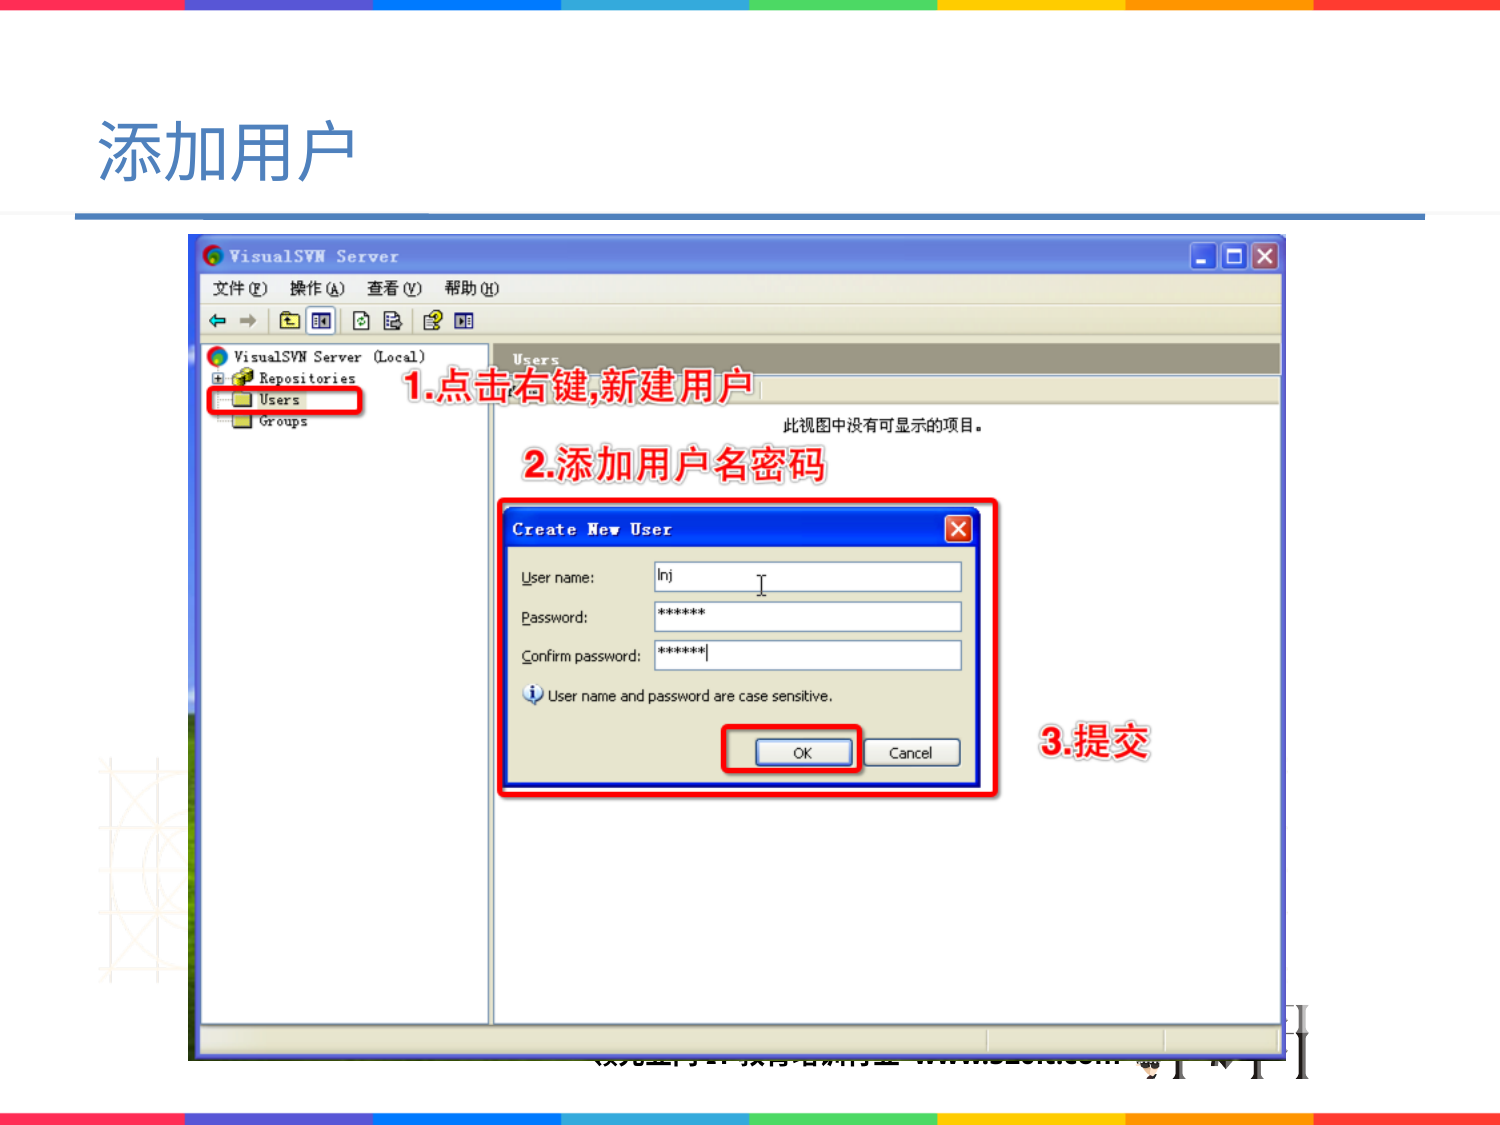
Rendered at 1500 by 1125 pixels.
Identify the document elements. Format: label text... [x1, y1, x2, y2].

picture [0, 0, 1500, 211]
picture [0, 215, 1500, 1125]
title 添加用户 [81, 102, 1416, 214]
